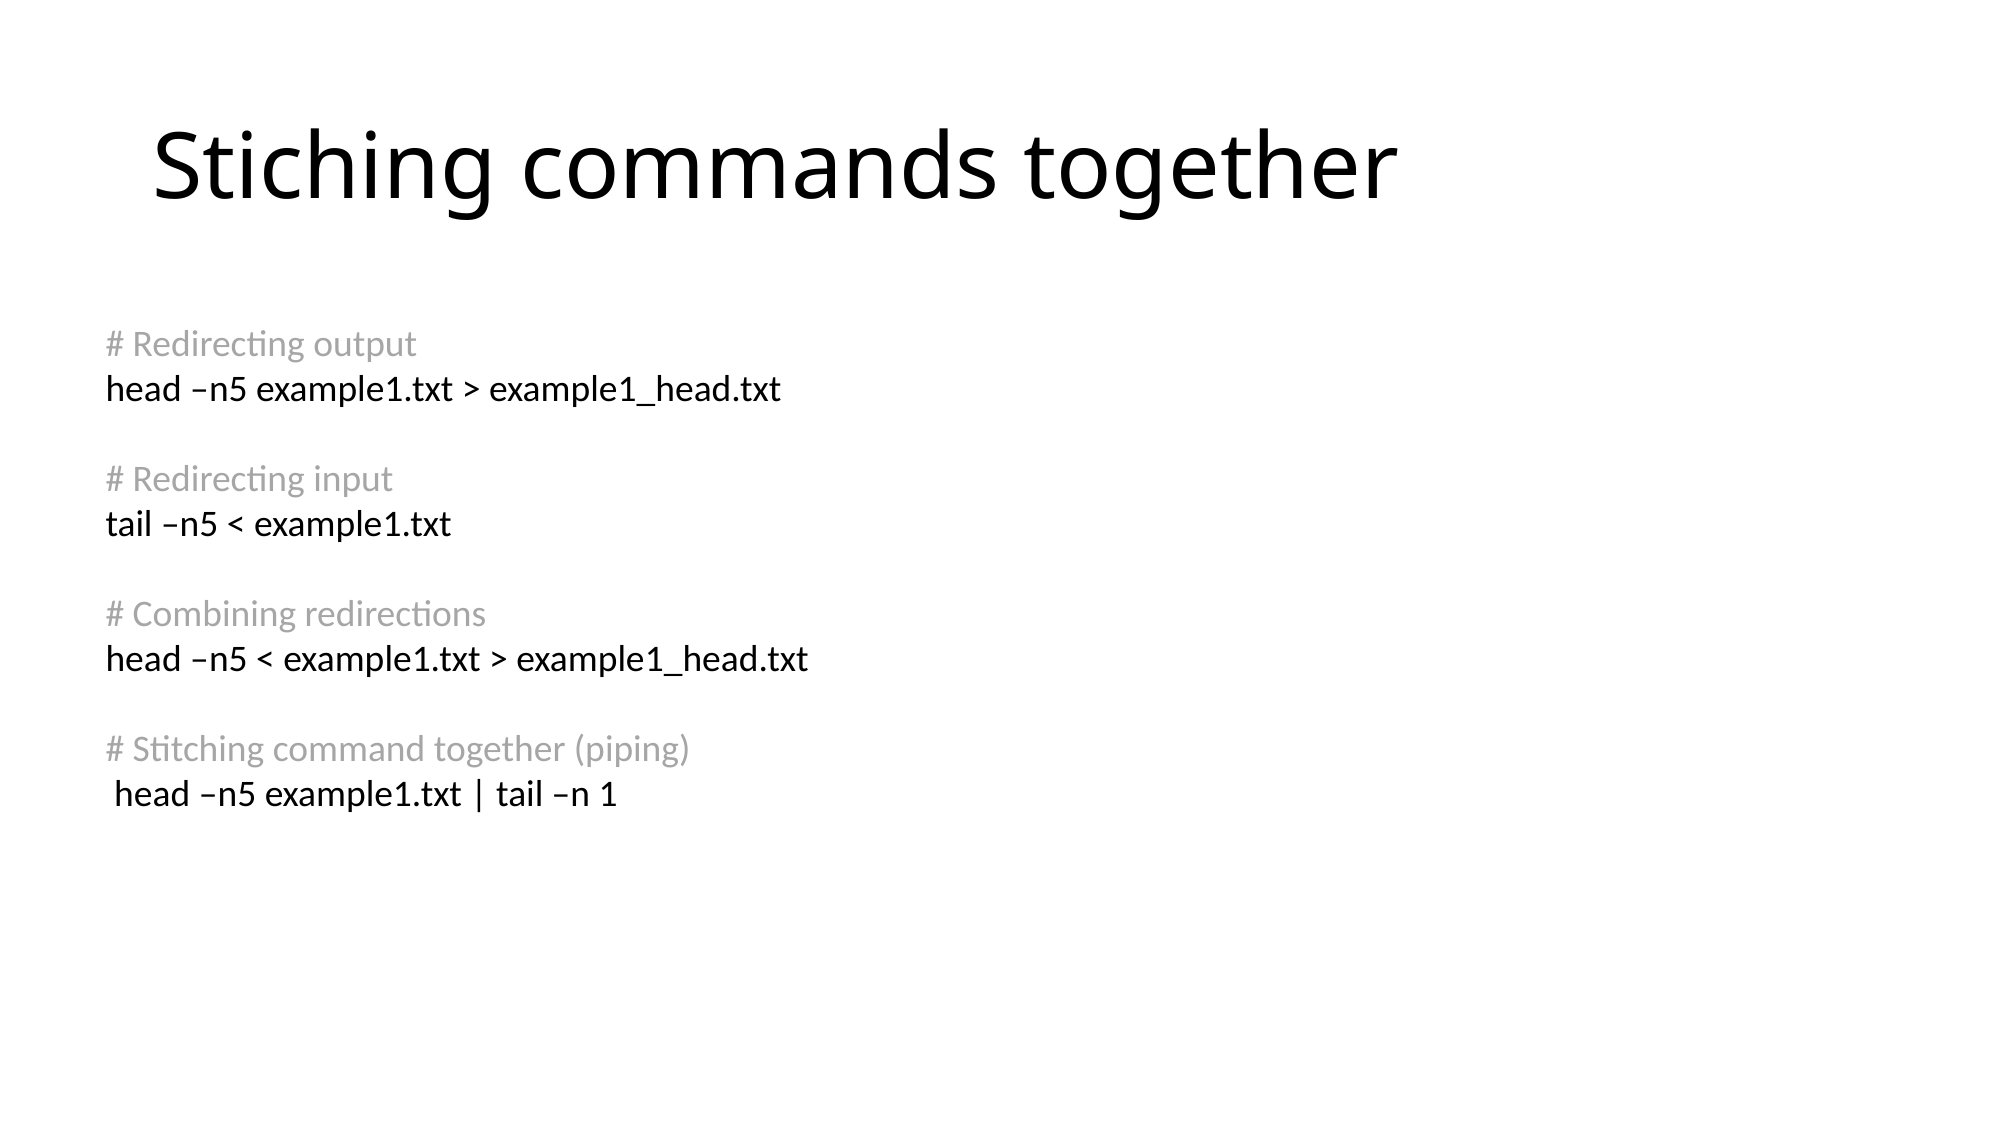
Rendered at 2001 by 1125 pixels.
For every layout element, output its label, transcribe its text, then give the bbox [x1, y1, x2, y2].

title Stiching commands together [137, 59, 1863, 278]
text_box # Redirecting output head –n5 example1.txt > example1_head.txt # Redirecting input tail –n5 < example1.txt # Combining redirections head –n5 < example1.txt > example1_head.txt # Stitching command together (piping) head –n5 example1.txt | tail –n 1 [90, 311, 1203, 822]
